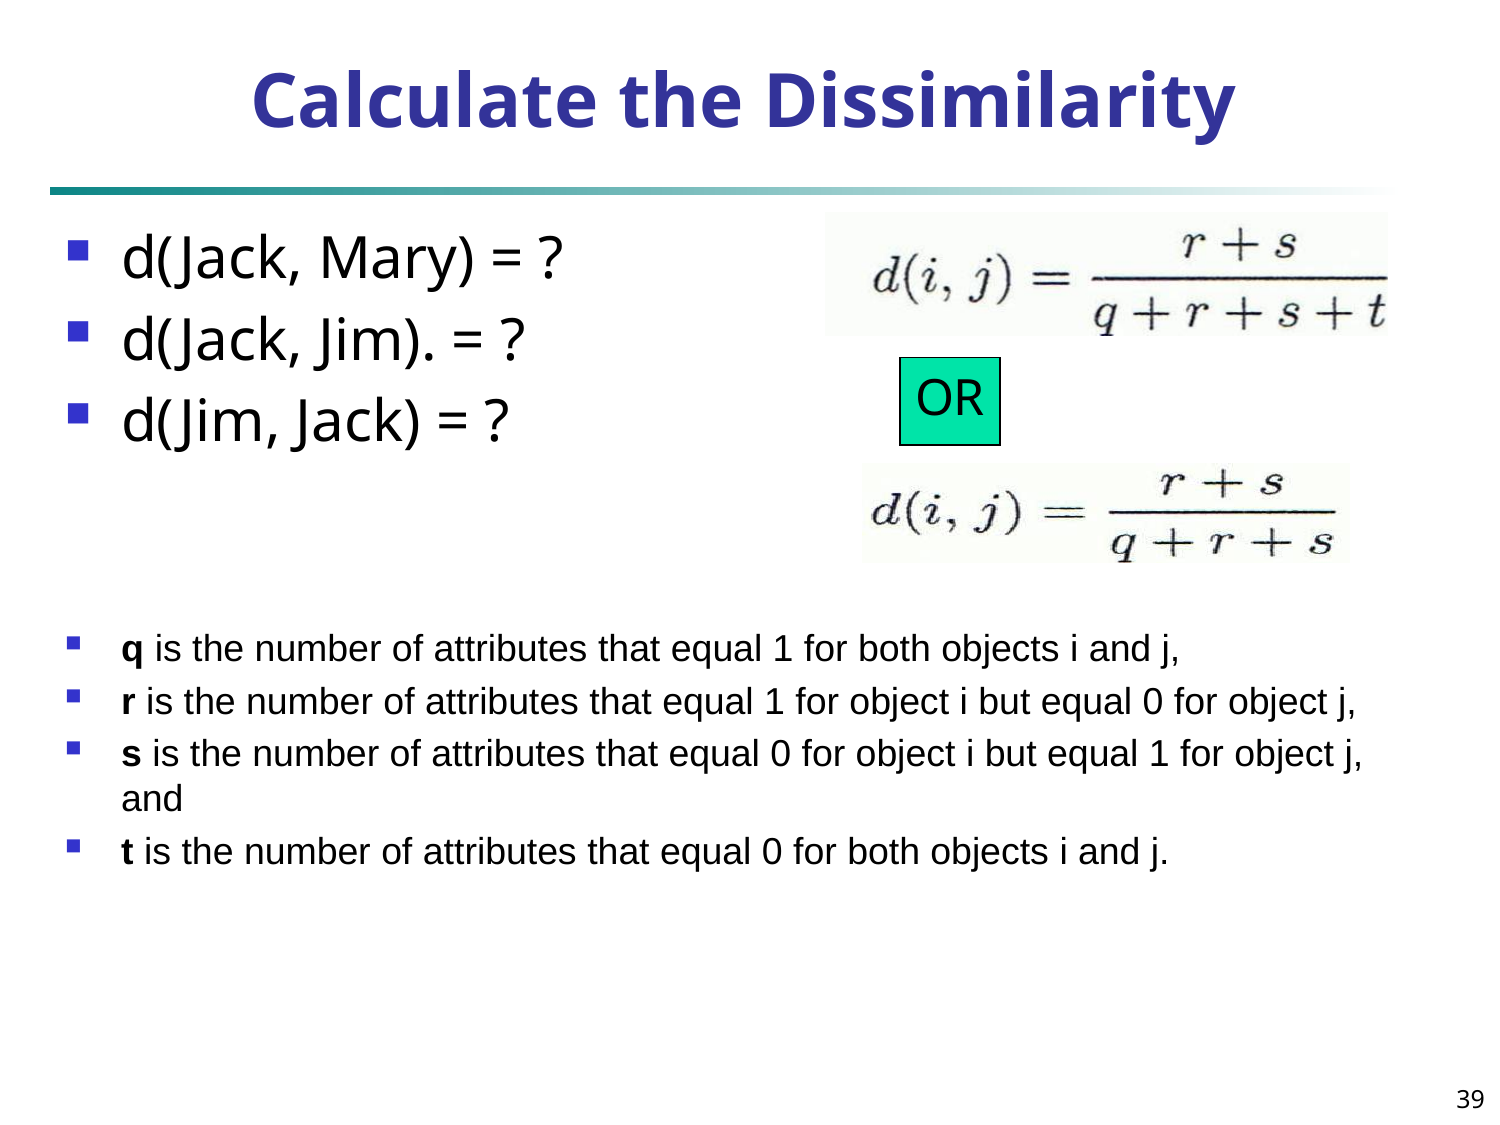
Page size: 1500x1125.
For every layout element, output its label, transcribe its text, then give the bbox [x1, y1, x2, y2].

title Calculate the Dissimilarity [24, 50, 1463, 150]
list d(Jack, Mary) = ? d(Jack, Jim). = ? d(Jim, Jack) = ? q is the number of attributes that equal 1 for both objects i and j, r is the number of attributes that equal 1 for object i but equal 0 for object j, s is the number of attributes that equal 0 for object i but equal 1 for object j, and t is the number of attributes that equal 0 for both objects i and j. [50, 212, 1425, 1063]
slide_number 39 [1187, 1062, 1500, 1125]
text_box OR [900, 357, 1000, 446]
picture [824, 212, 1388, 336]
picture [862, 463, 1351, 563]
